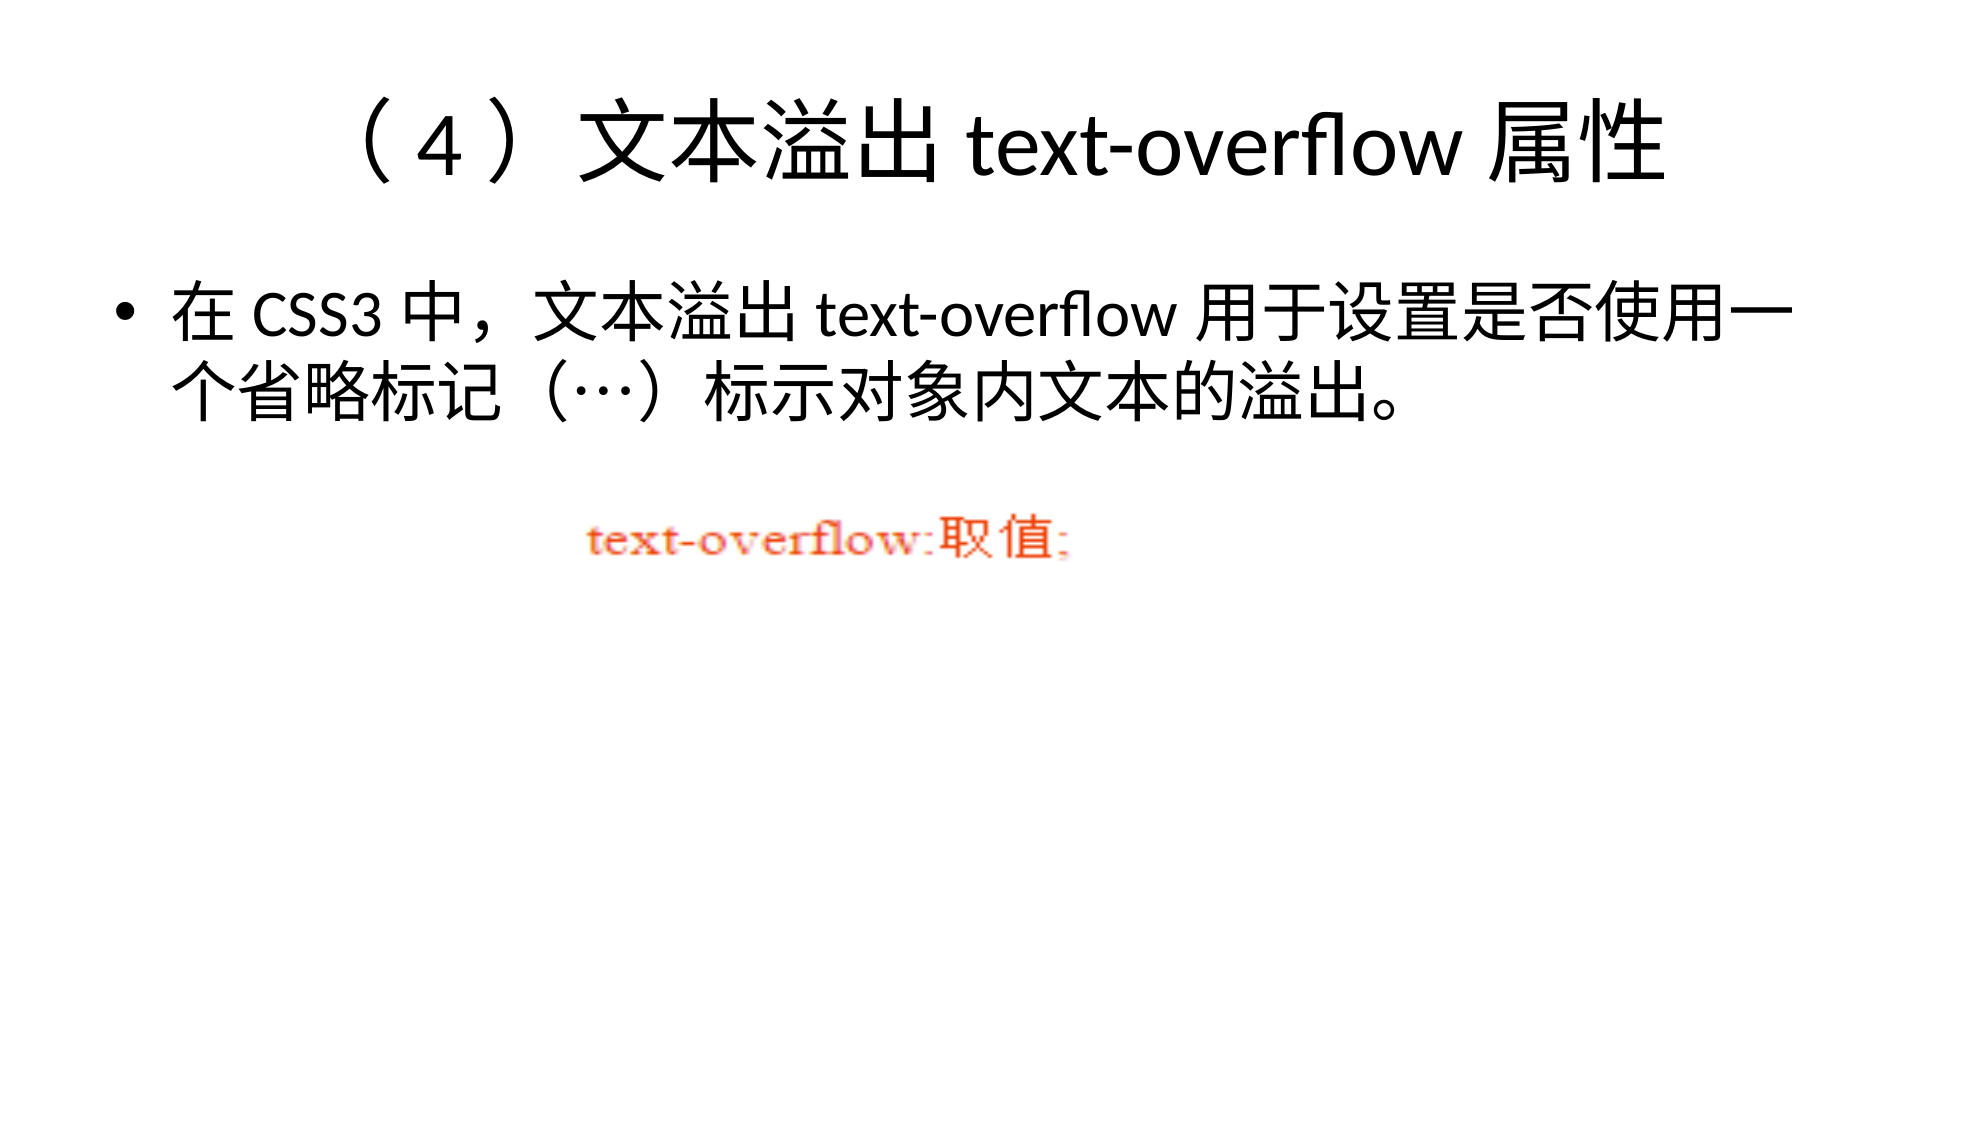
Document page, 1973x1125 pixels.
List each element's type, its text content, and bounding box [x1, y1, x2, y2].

picture [405, 468, 1382, 615]
list 在CSS3中，文本溢出text-overflow用于设置是否使用一个省略标记（…）标示对象内文本的溢出。 [98, 262, 1874, 1005]
title （4）文本溢出text-overflow属性 [98, 45, 1874, 233]
